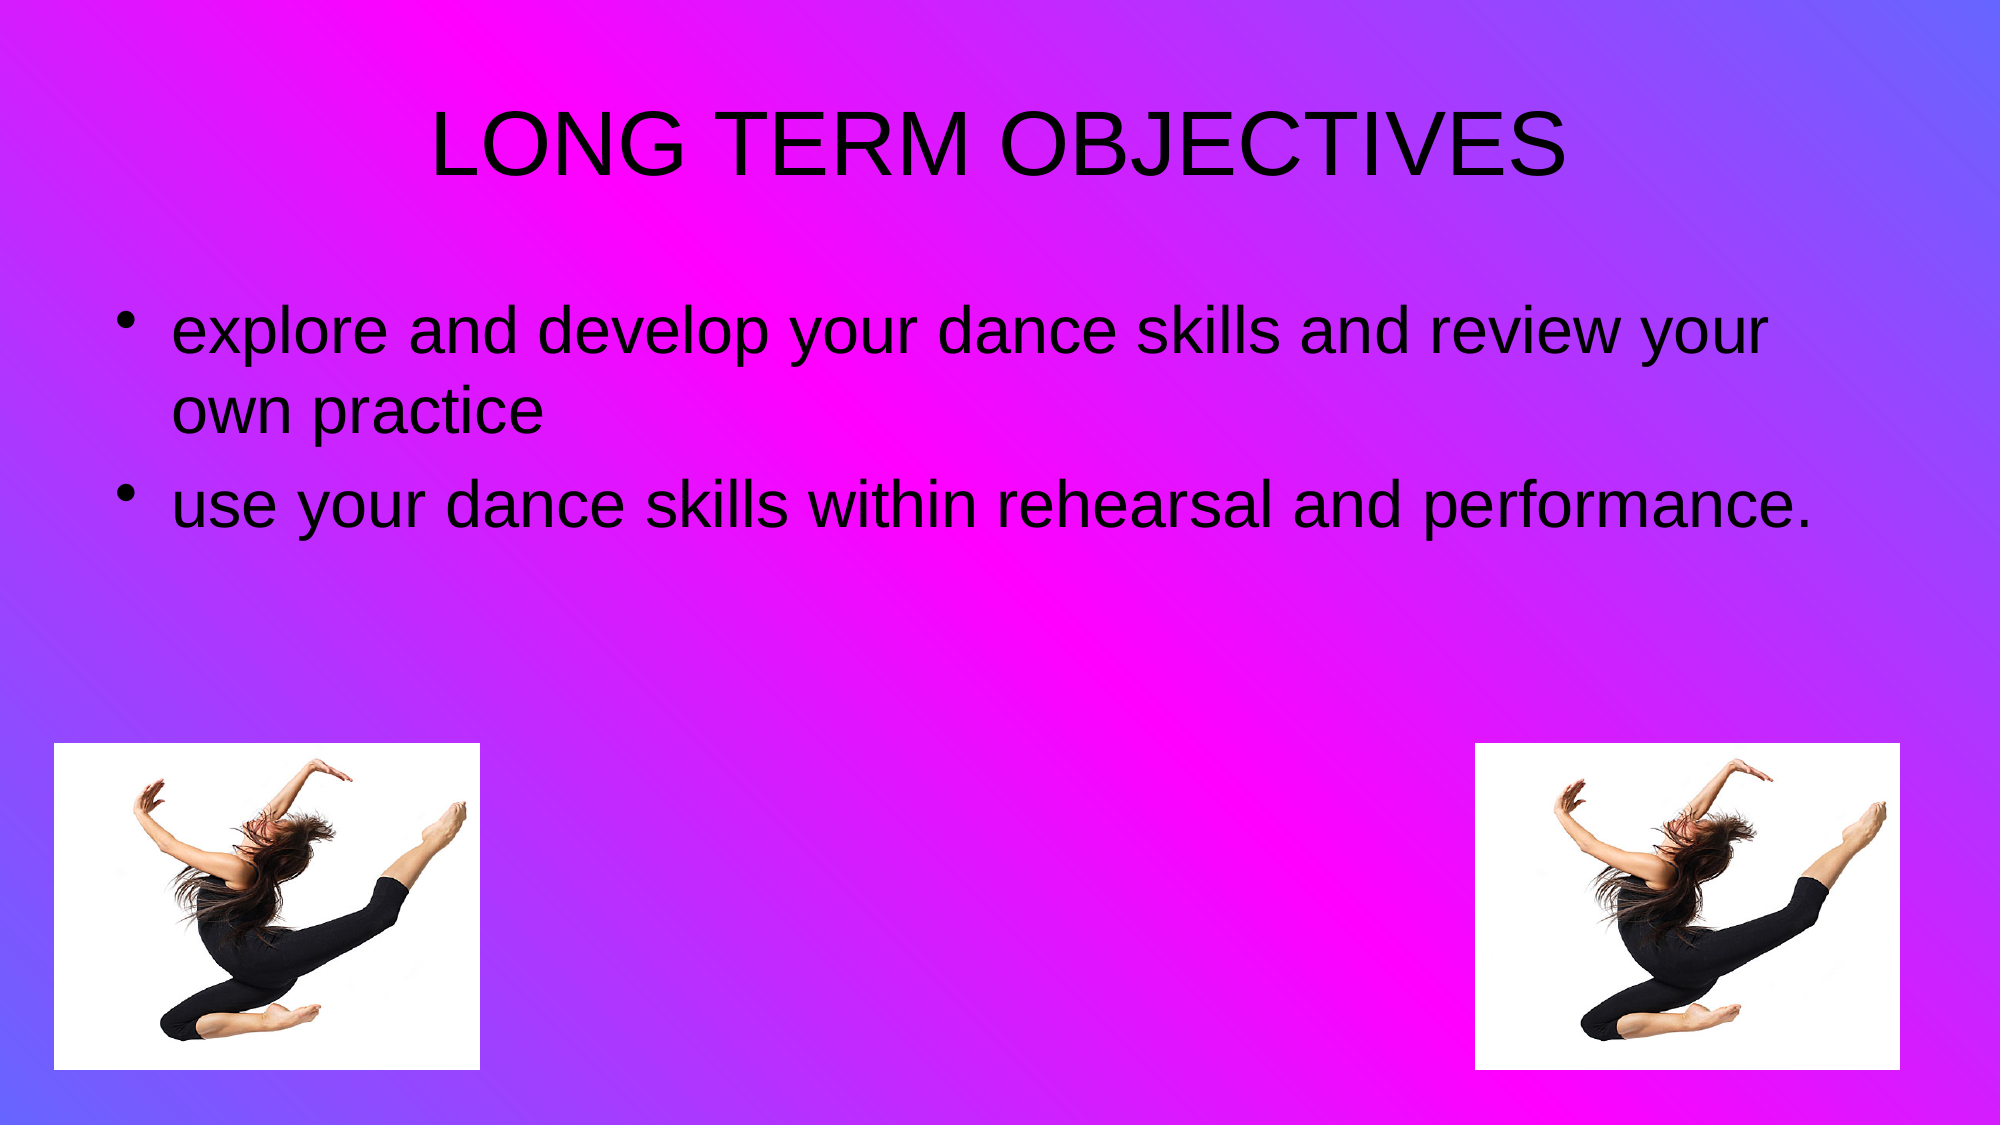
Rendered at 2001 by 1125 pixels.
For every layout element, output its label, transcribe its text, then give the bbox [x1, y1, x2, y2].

picture [1475, 743, 1901, 1070]
title LONG TERM OBJECTIVES [99, 45, 1900, 233]
list explore and develop your dance skills and review your own practice use your dance skills within rehearsal and performance. [99, 279, 1900, 1023]
picture [54, 743, 480, 1070]
